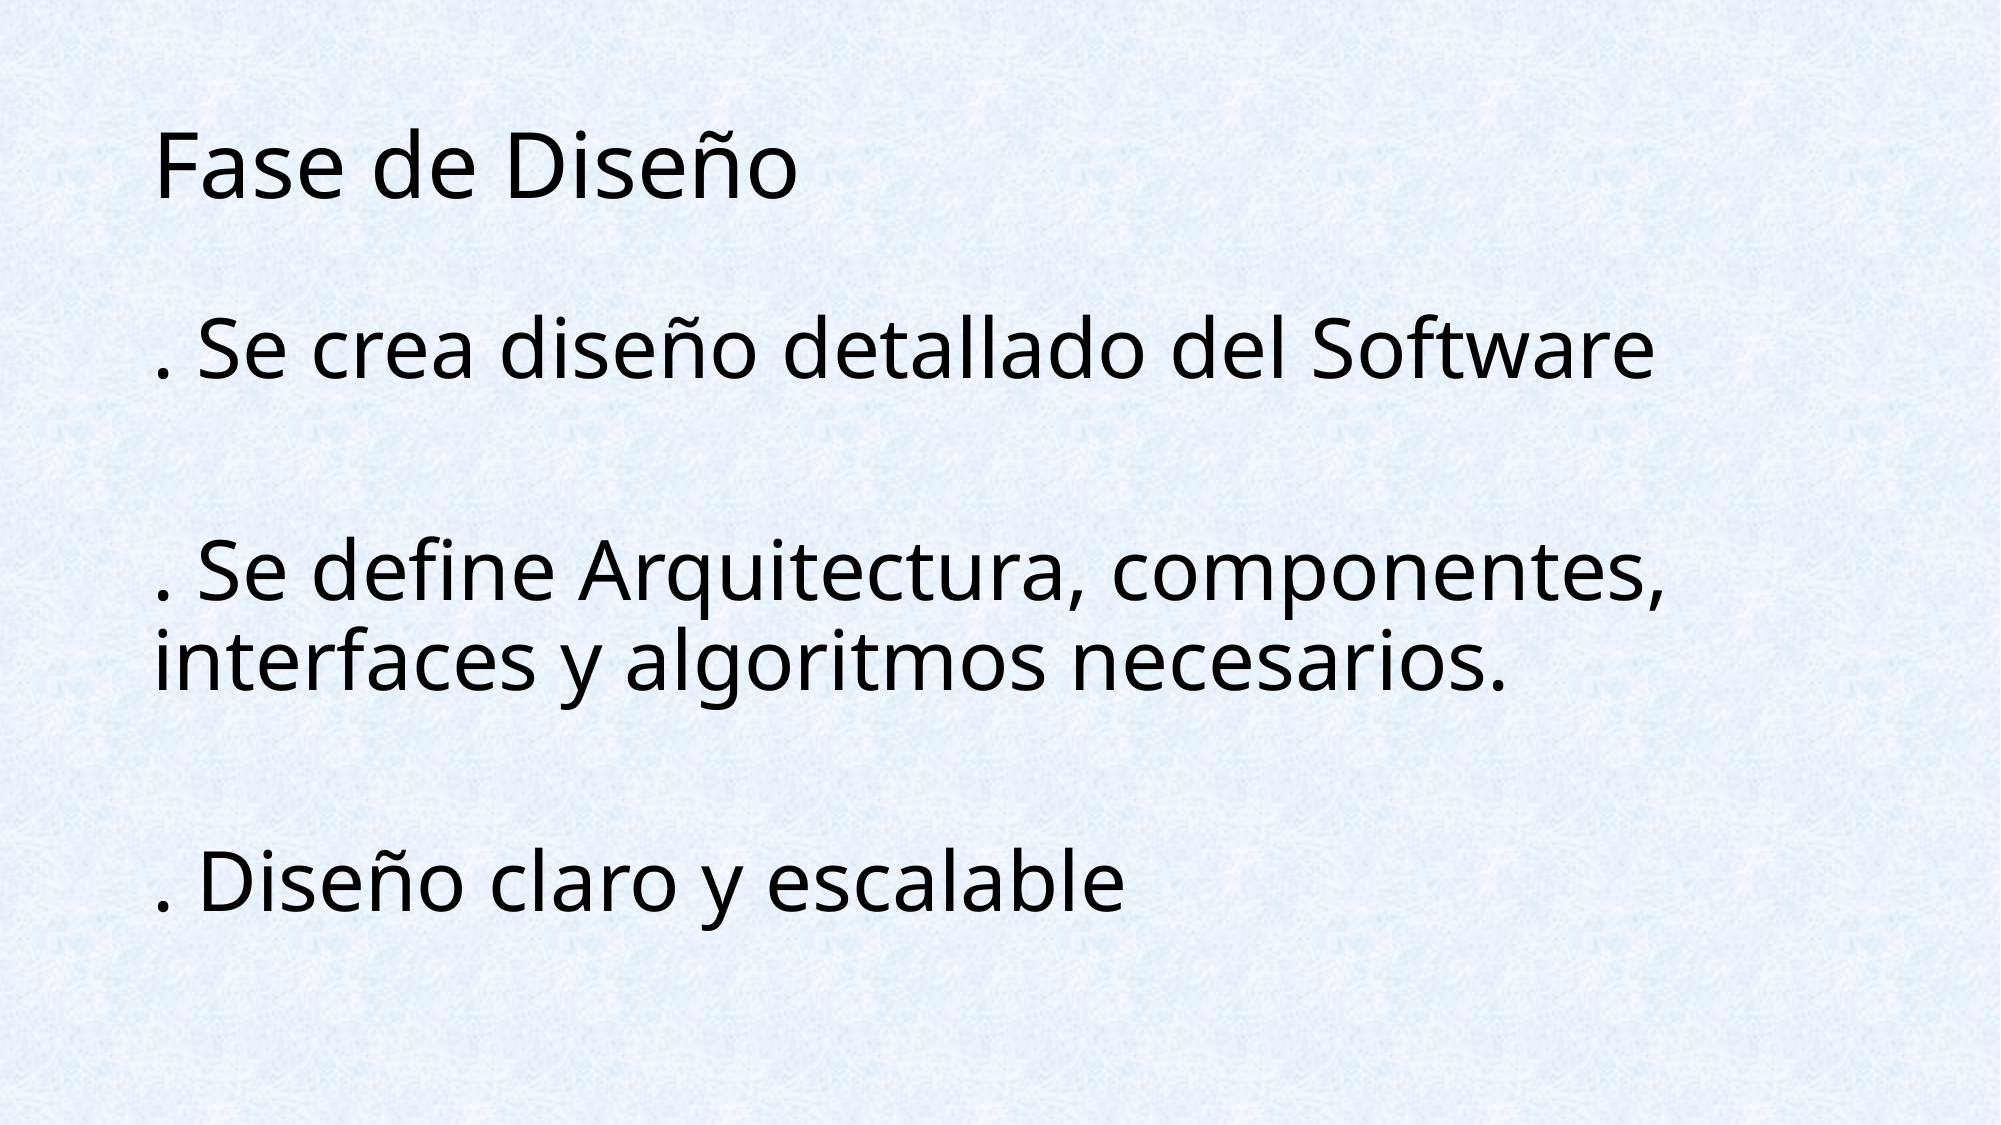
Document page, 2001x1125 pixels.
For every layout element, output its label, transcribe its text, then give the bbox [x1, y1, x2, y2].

list . Se crea diseño detallado del Software . Se define Arquitectura, componentes, interfaces y algoritmos necesarios. . Diseño claro y escalable [137, 299, 1863, 1014]
title Fase de Diseño [137, 59, 1863, 278]
